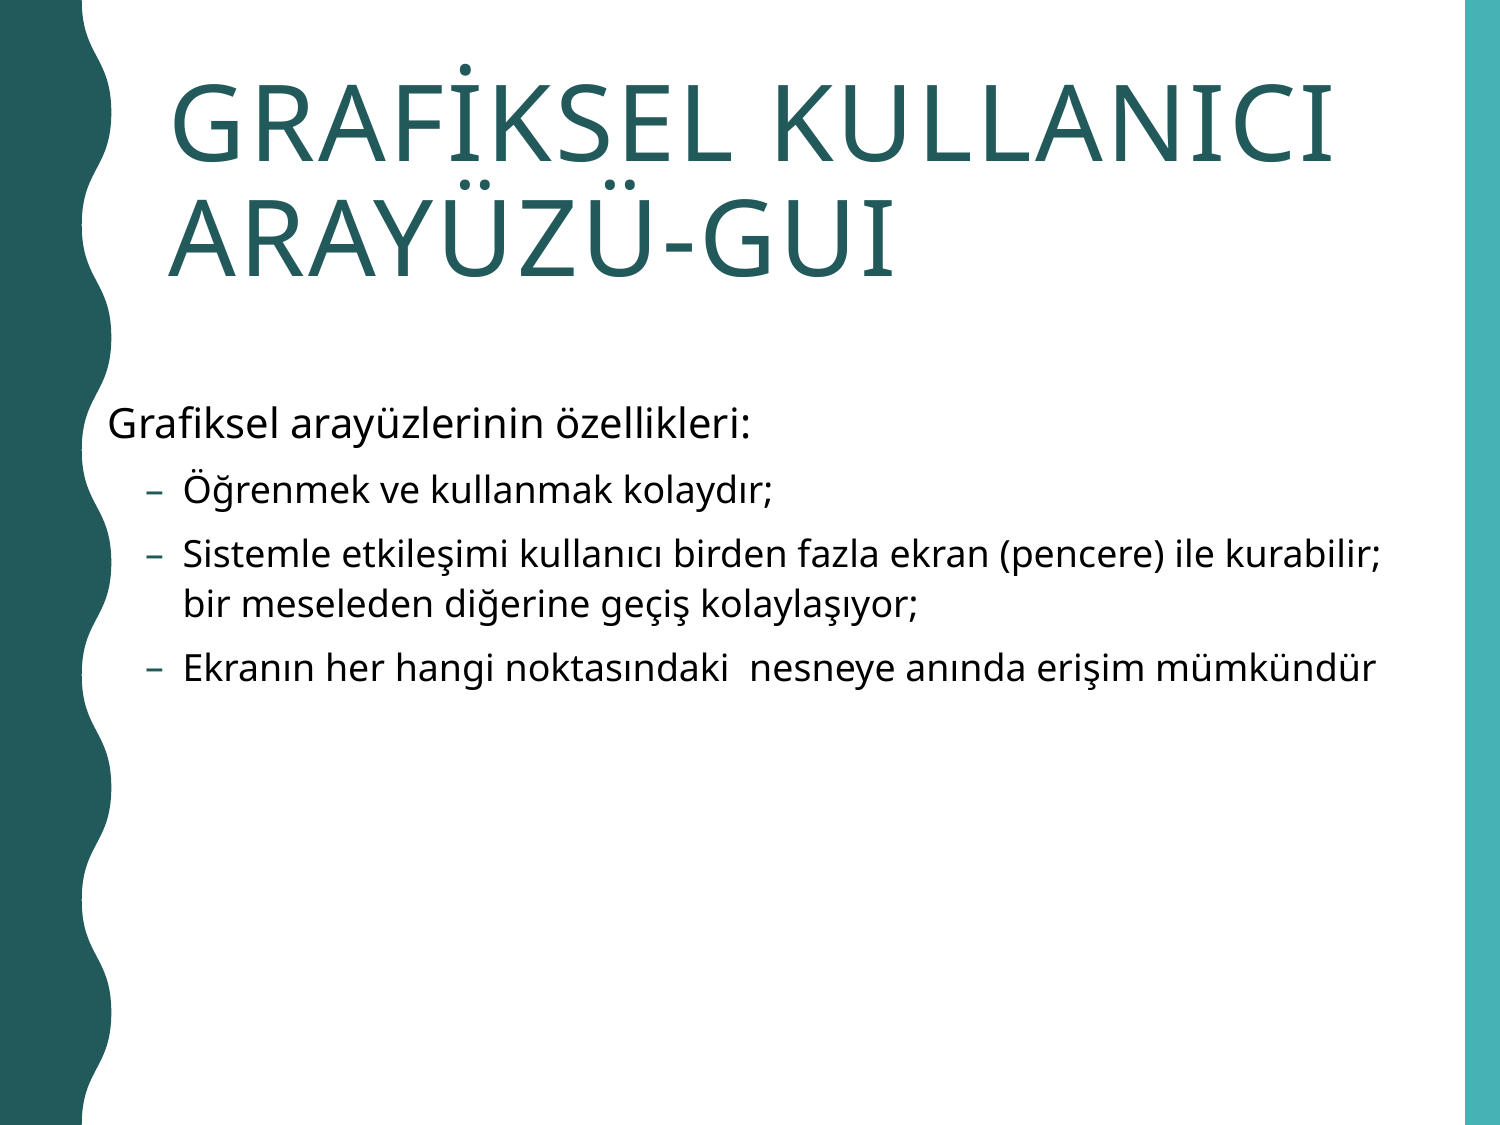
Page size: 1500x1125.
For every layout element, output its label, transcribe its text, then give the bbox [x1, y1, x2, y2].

list Grafiksel arayüzlerinin özellikleri: Öğrenmek ve kullanmak kolaydır; Sistemle etkileşimi kullanıcı birden fazla ekran (pencere) ile kurabilir; bir meseleden diğerine geçiş kolaylaşıyor; Ekranın her hangi noktasındaki nesneye anında erişim mümkündür [55, 384, 1445, 1063]
title Grafiksel Kullanıcı Arayüzü-GUI [154, 62, 1407, 308]
